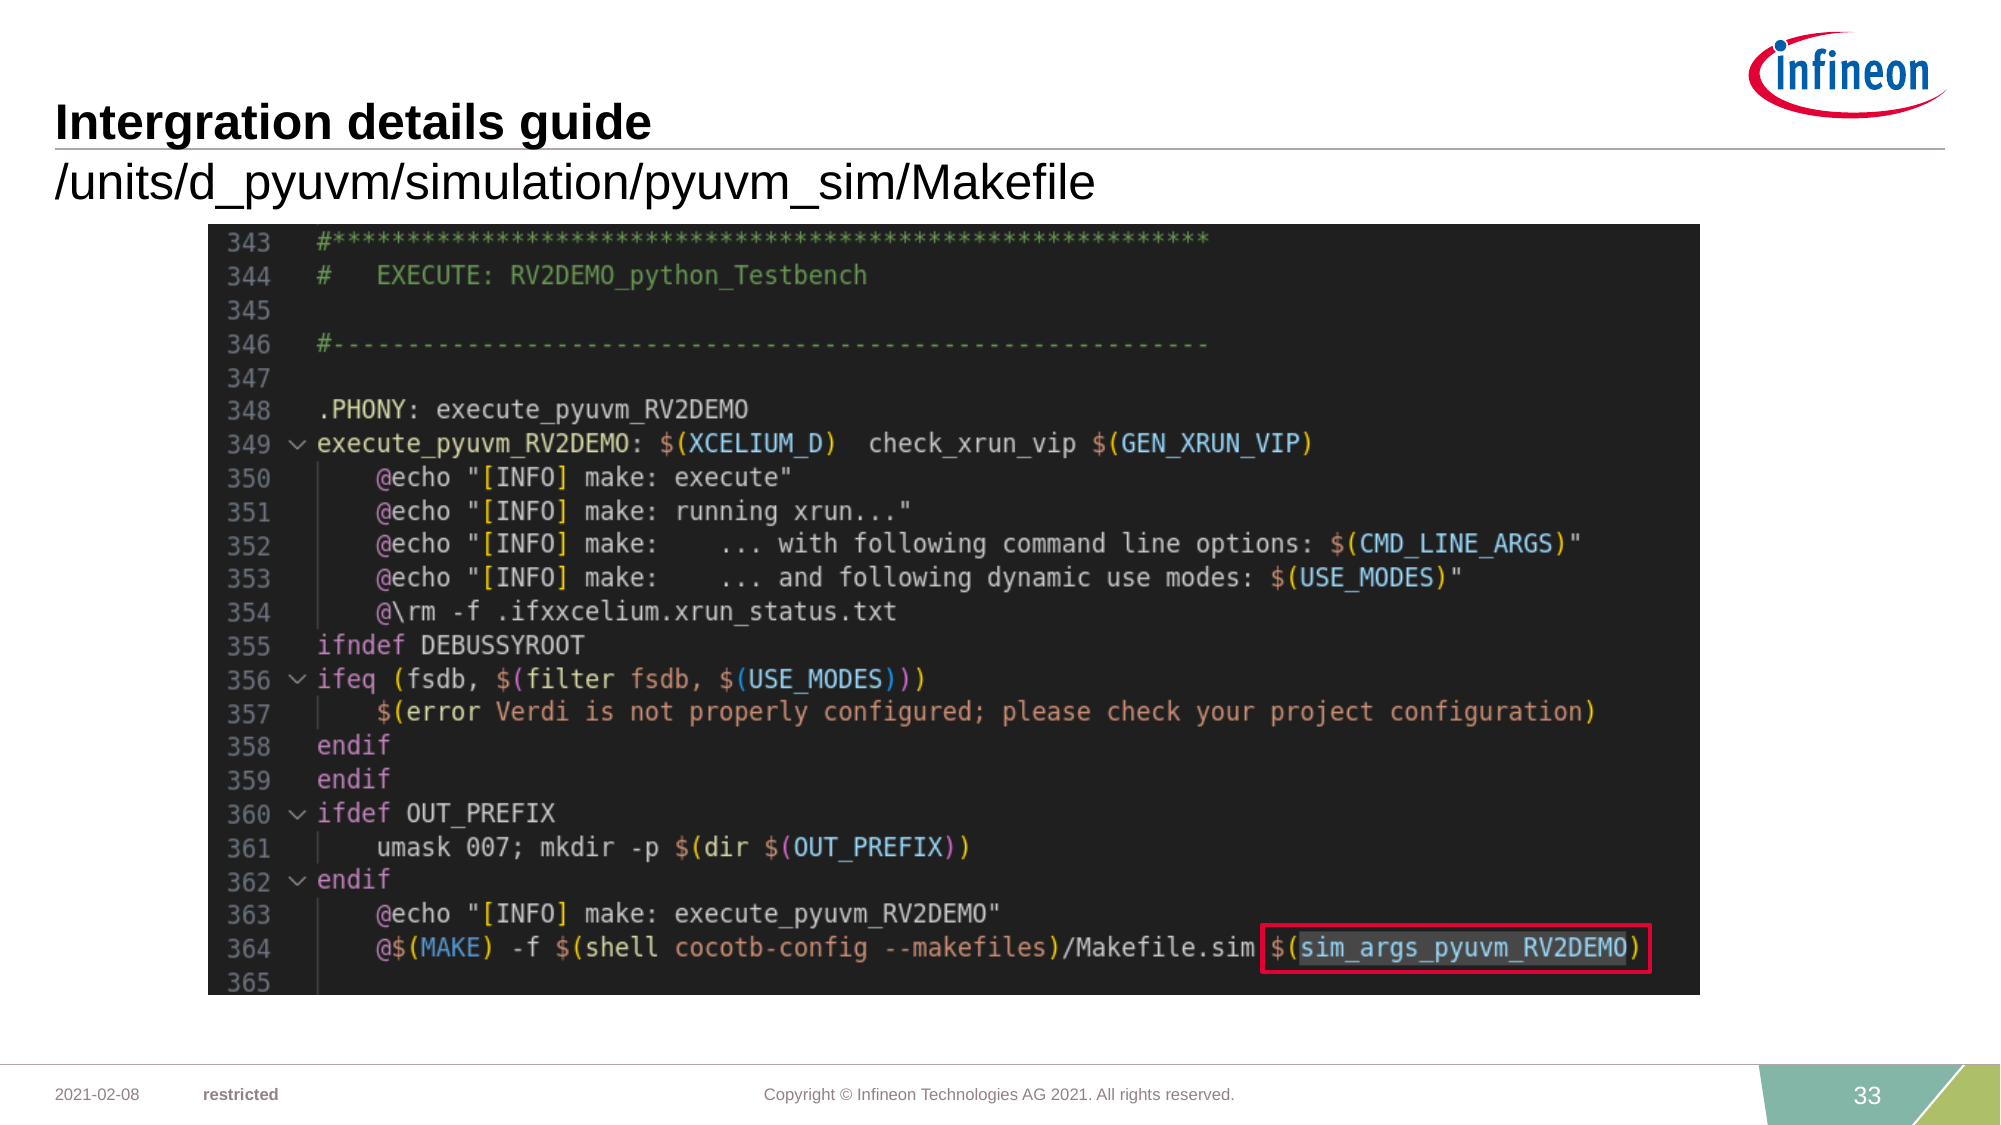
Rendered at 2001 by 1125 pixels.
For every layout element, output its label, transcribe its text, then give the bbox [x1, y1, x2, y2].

slide_number 33 [1818, 1064, 1882, 1124]
title Intergration details guide /units/d_pyuvm/simulation/pyuvm_sim/Makefile [55, 152, 1632, 271]
picture [208, 224, 1701, 996]
